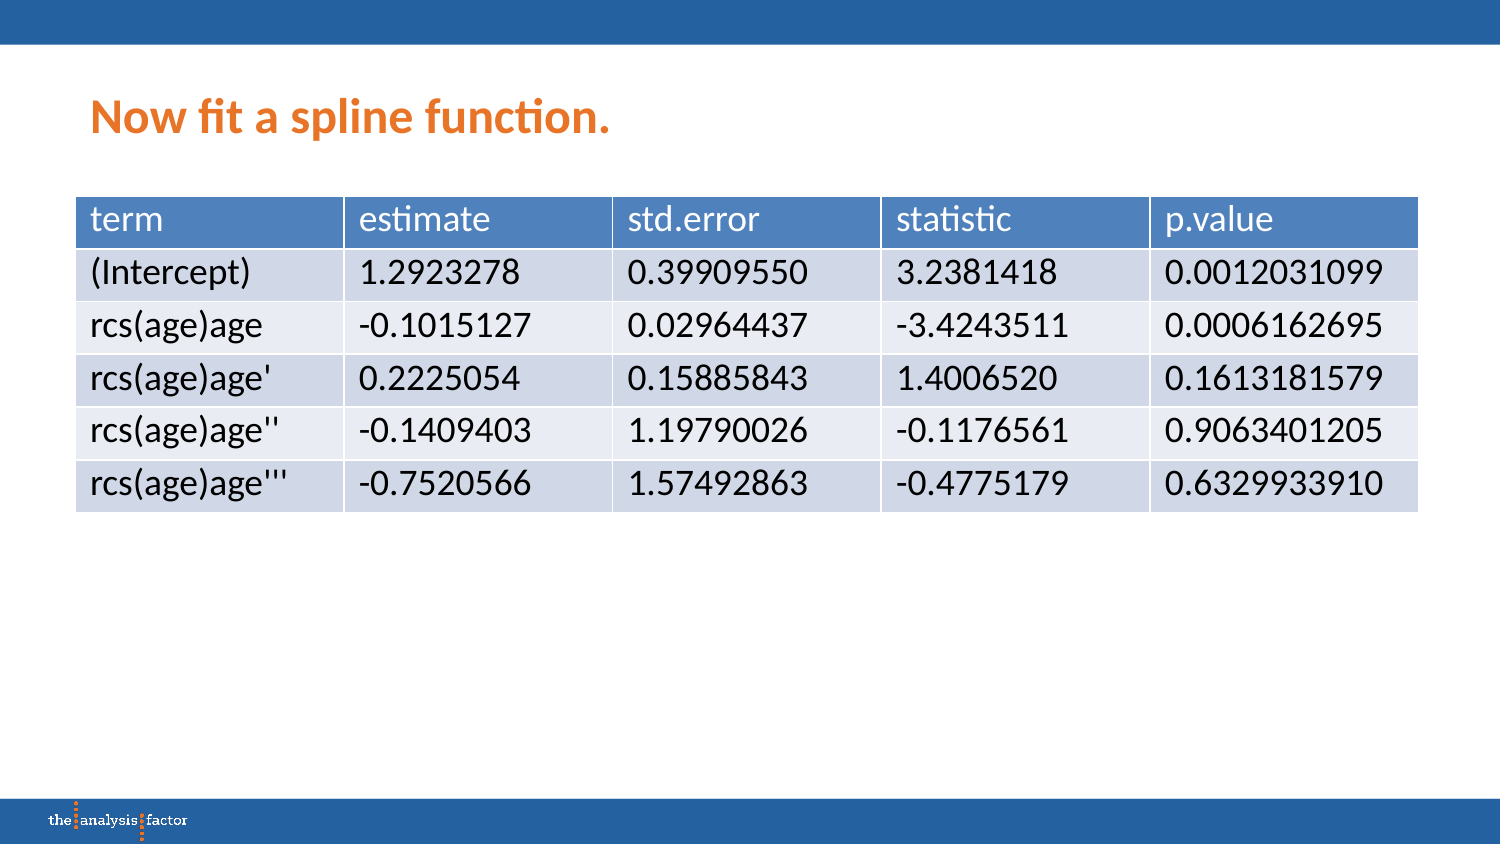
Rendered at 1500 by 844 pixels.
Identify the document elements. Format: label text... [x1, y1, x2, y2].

table_header std.error [613, 197, 880, 248]
table_cell 3.2381418 [882, 250, 1149, 301]
table_cell -0.4775179 [882, 461, 1149, 512]
table_cell 1.2923278 [345, 250, 612, 301]
title Now fit a spline function. [75, 43, 1425, 185]
table_cell 1.57492863 [613, 461, 880, 512]
table_cell rcs(age)age [76, 302, 343, 353]
table_cell 0.0012031099 [1151, 250, 1418, 301]
table_cell -0.7520566 [345, 461, 612, 512]
table_header p.value [1151, 197, 1418, 248]
table_cell 0.15885843 [613, 355, 880, 406]
table_cell rcs(age)age'' [76, 408, 343, 459]
table_cell 0.6329933910 [1151, 461, 1418, 512]
table_cell (Intercept) [76, 250, 343, 301]
table_cell -0.1176561 [882, 408, 1149, 459]
picture [48, 801, 188, 842]
table_cell 0.02964437 [613, 302, 880, 353]
table_cell 0.1613181579 [1151, 355, 1418, 406]
table_cell -0.1409403 [345, 408, 612, 459]
table_cell -0.1015127 [345, 302, 612, 353]
table_cell 0.9063401205 [1151, 408, 1418, 459]
table_cell 0.39909550 [613, 250, 880, 301]
table_cell rcs(age)age' [76, 355, 343, 406]
table_header term [76, 197, 343, 248]
table_cell 1.4006520 [882, 355, 1149, 406]
table_cell -3.4243511 [882, 302, 1149, 353]
table_header estimate [345, 197, 612, 248]
table_cell 0.0006162695 [1151, 302, 1418, 353]
table_cell 1.19790026 [613, 408, 880, 459]
table_cell 0.2225054 [345, 355, 612, 406]
table_cell rcs(age)age''' [76, 461, 343, 512]
table_header statistic [882, 197, 1149, 248]
